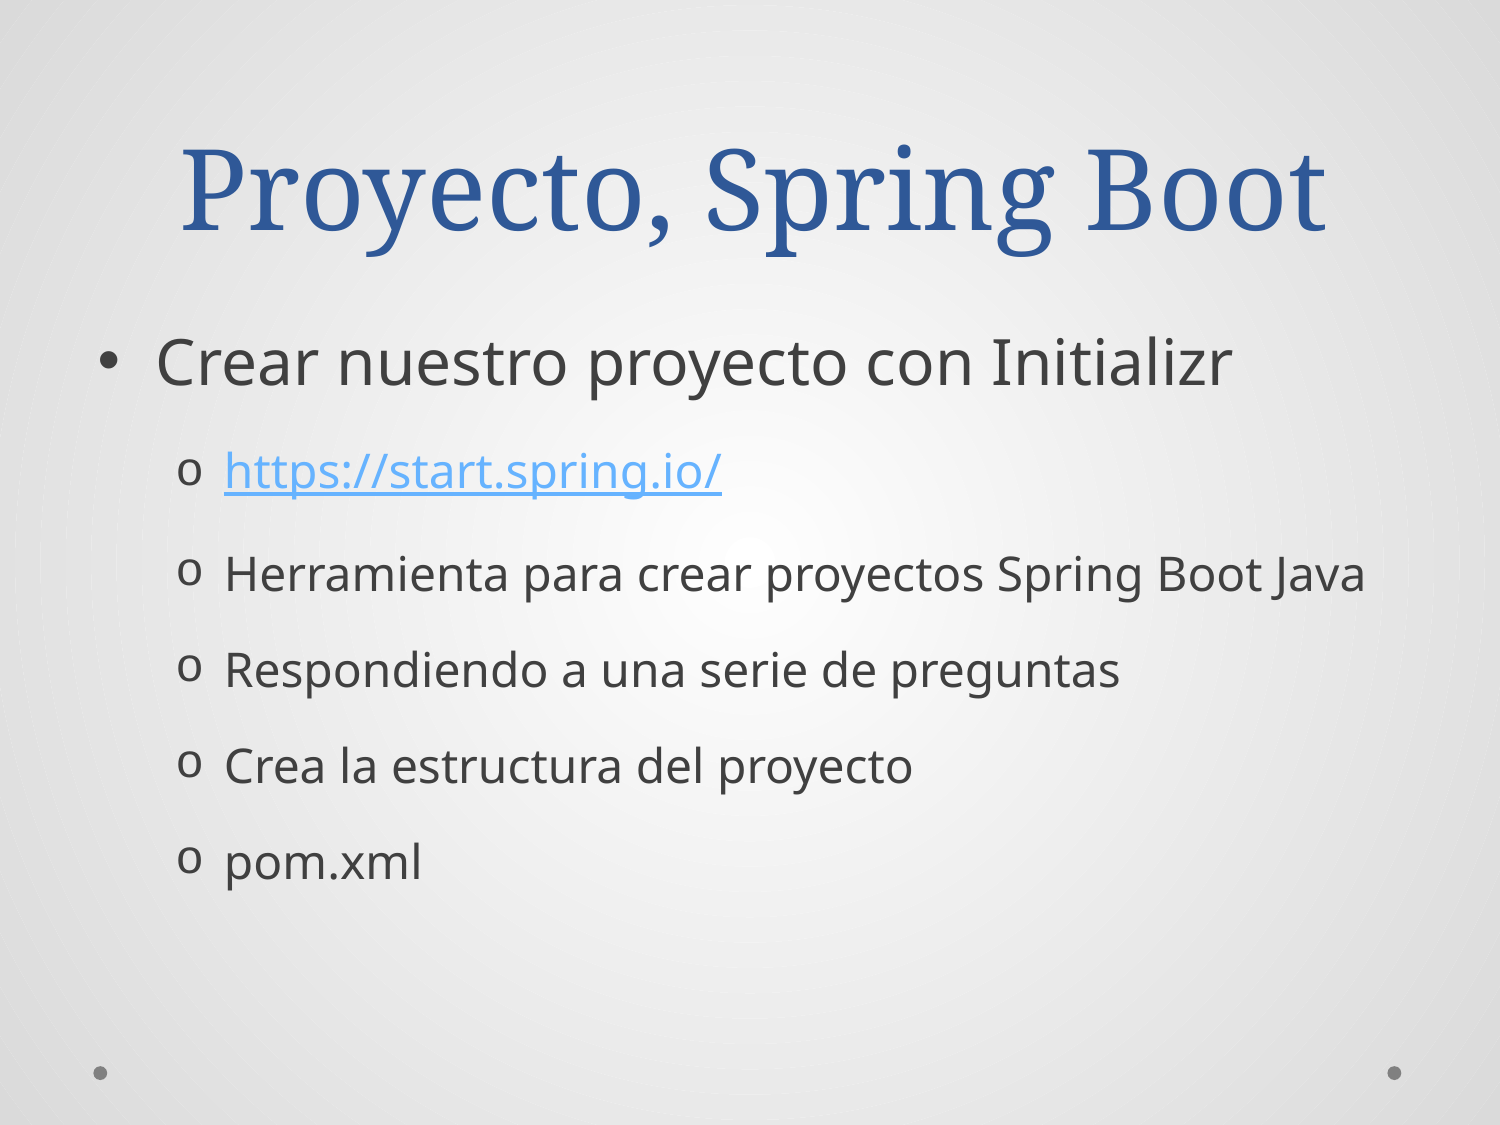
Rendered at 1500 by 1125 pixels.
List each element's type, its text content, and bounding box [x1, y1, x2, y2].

title Proyecto, Spring Boot [82, 87, 1425, 260]
list Crear nuestro proyecto con Initializr https://start.spring.io/ Herramienta para crear proyectos Spring Boot Java Respondiendo a una serie de preguntas Crea la estructura del proyecto pom.xml [82, 275, 1425, 963]
